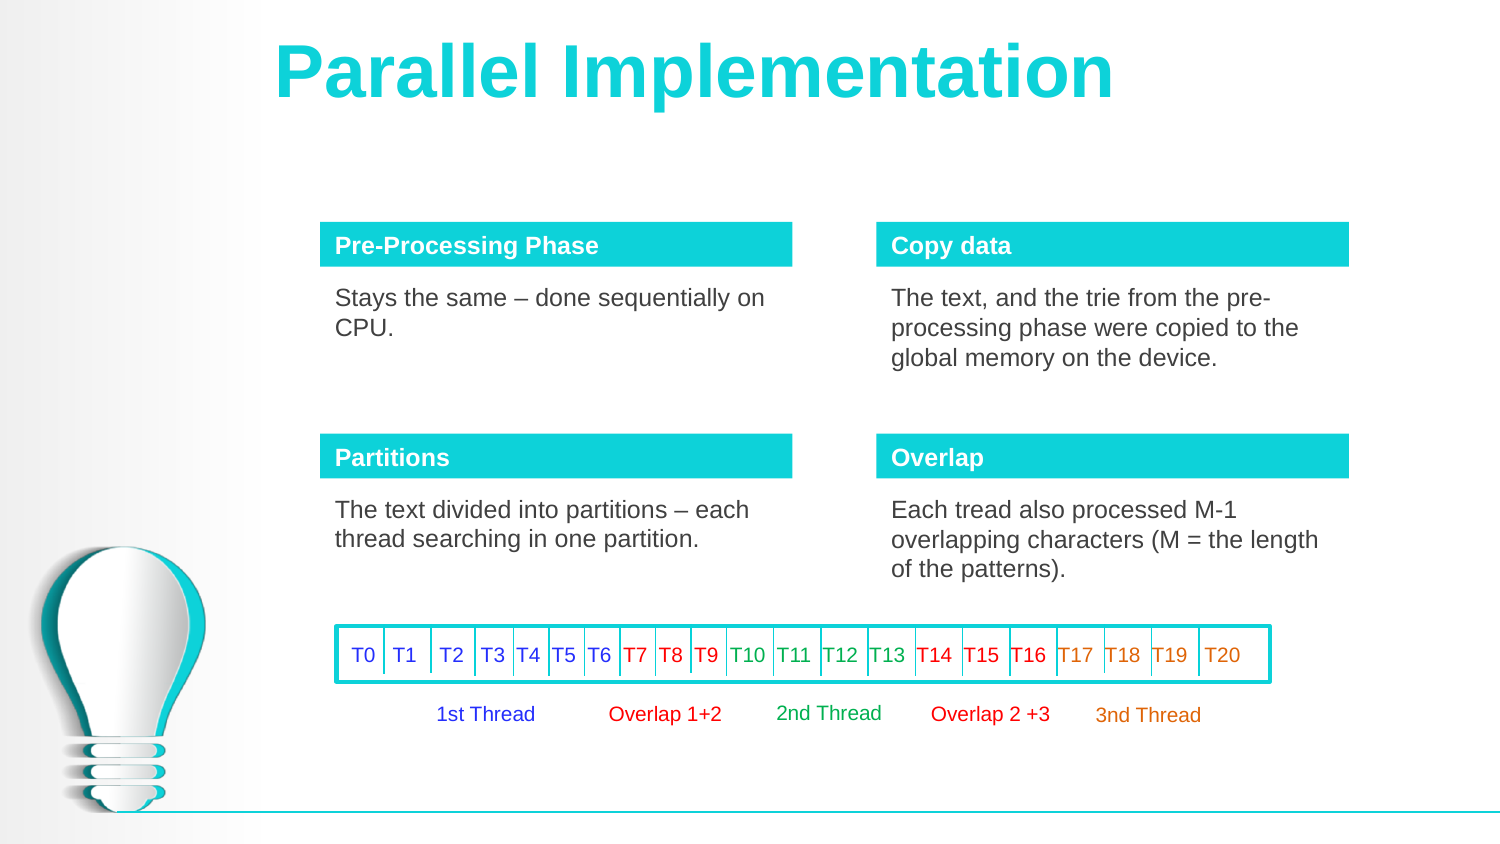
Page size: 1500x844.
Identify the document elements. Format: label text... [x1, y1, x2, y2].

chart [249, 551, 703, 774]
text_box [876, 433, 1350, 592]
text_box T0 T1 T2 T3 T4 T5 T6 T7 T8 T9 T10 T11 T12 T13 T14 T15 T16 T17 T18 T19 T20 [708, 624, 1272, 684]
picture [27, 546, 206, 813]
text_box 2nd Thread [761, 692, 974, 733]
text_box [876, 221, 1350, 381]
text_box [319, 433, 793, 562]
text_box Overlap 1+2 [708, 693, 807, 734]
text_box 3nd Thread [1080, 694, 1294, 735]
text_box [319, 221, 793, 350]
text_box Overlap 2 +3 [916, 693, 1129, 734]
title Parallel Implementation [259, 4, 1500, 132]
